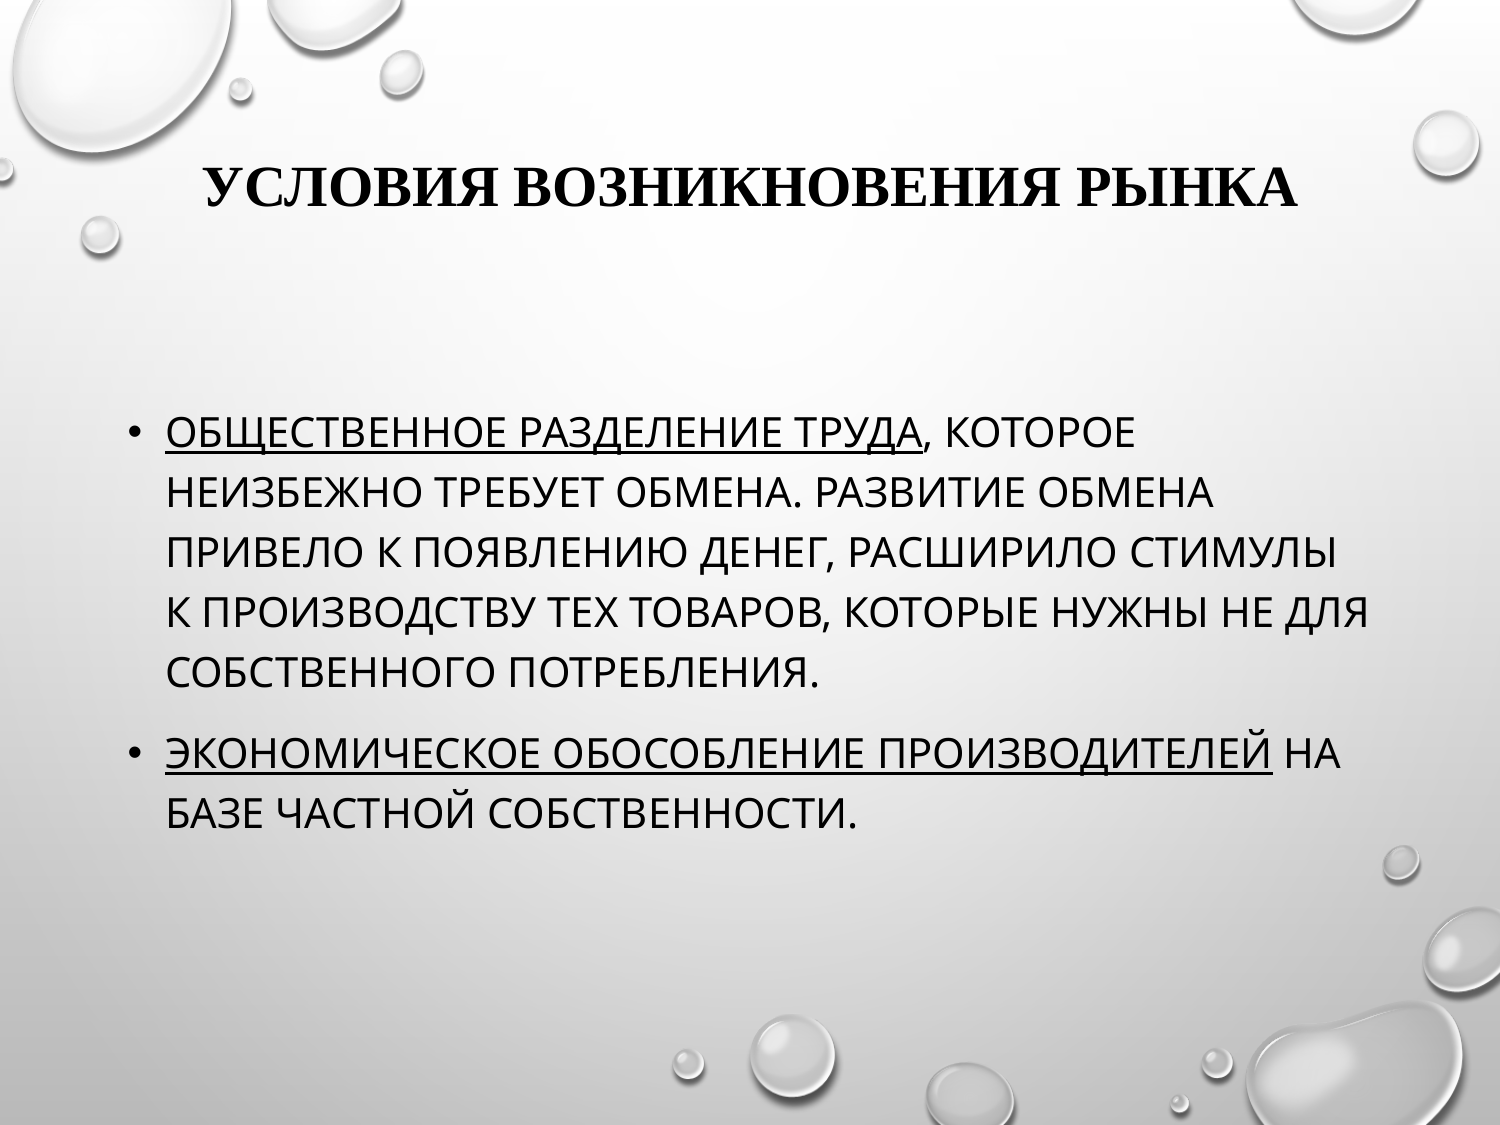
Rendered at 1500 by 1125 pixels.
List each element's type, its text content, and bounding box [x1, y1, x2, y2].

picture [0, 0, 1500, 1125]
list Общественное разделение труда, которое неизбежно требует обмена. Развитие обмена привело к появлению денег, расширило стимулы к производству тех товаров, которые нужны не для собственного потребления. Экономическое обособление производителей на базе частной собственности. [112, 388, 1388, 950]
title Условия возникновения рынка [112, 101, 1388, 364]
